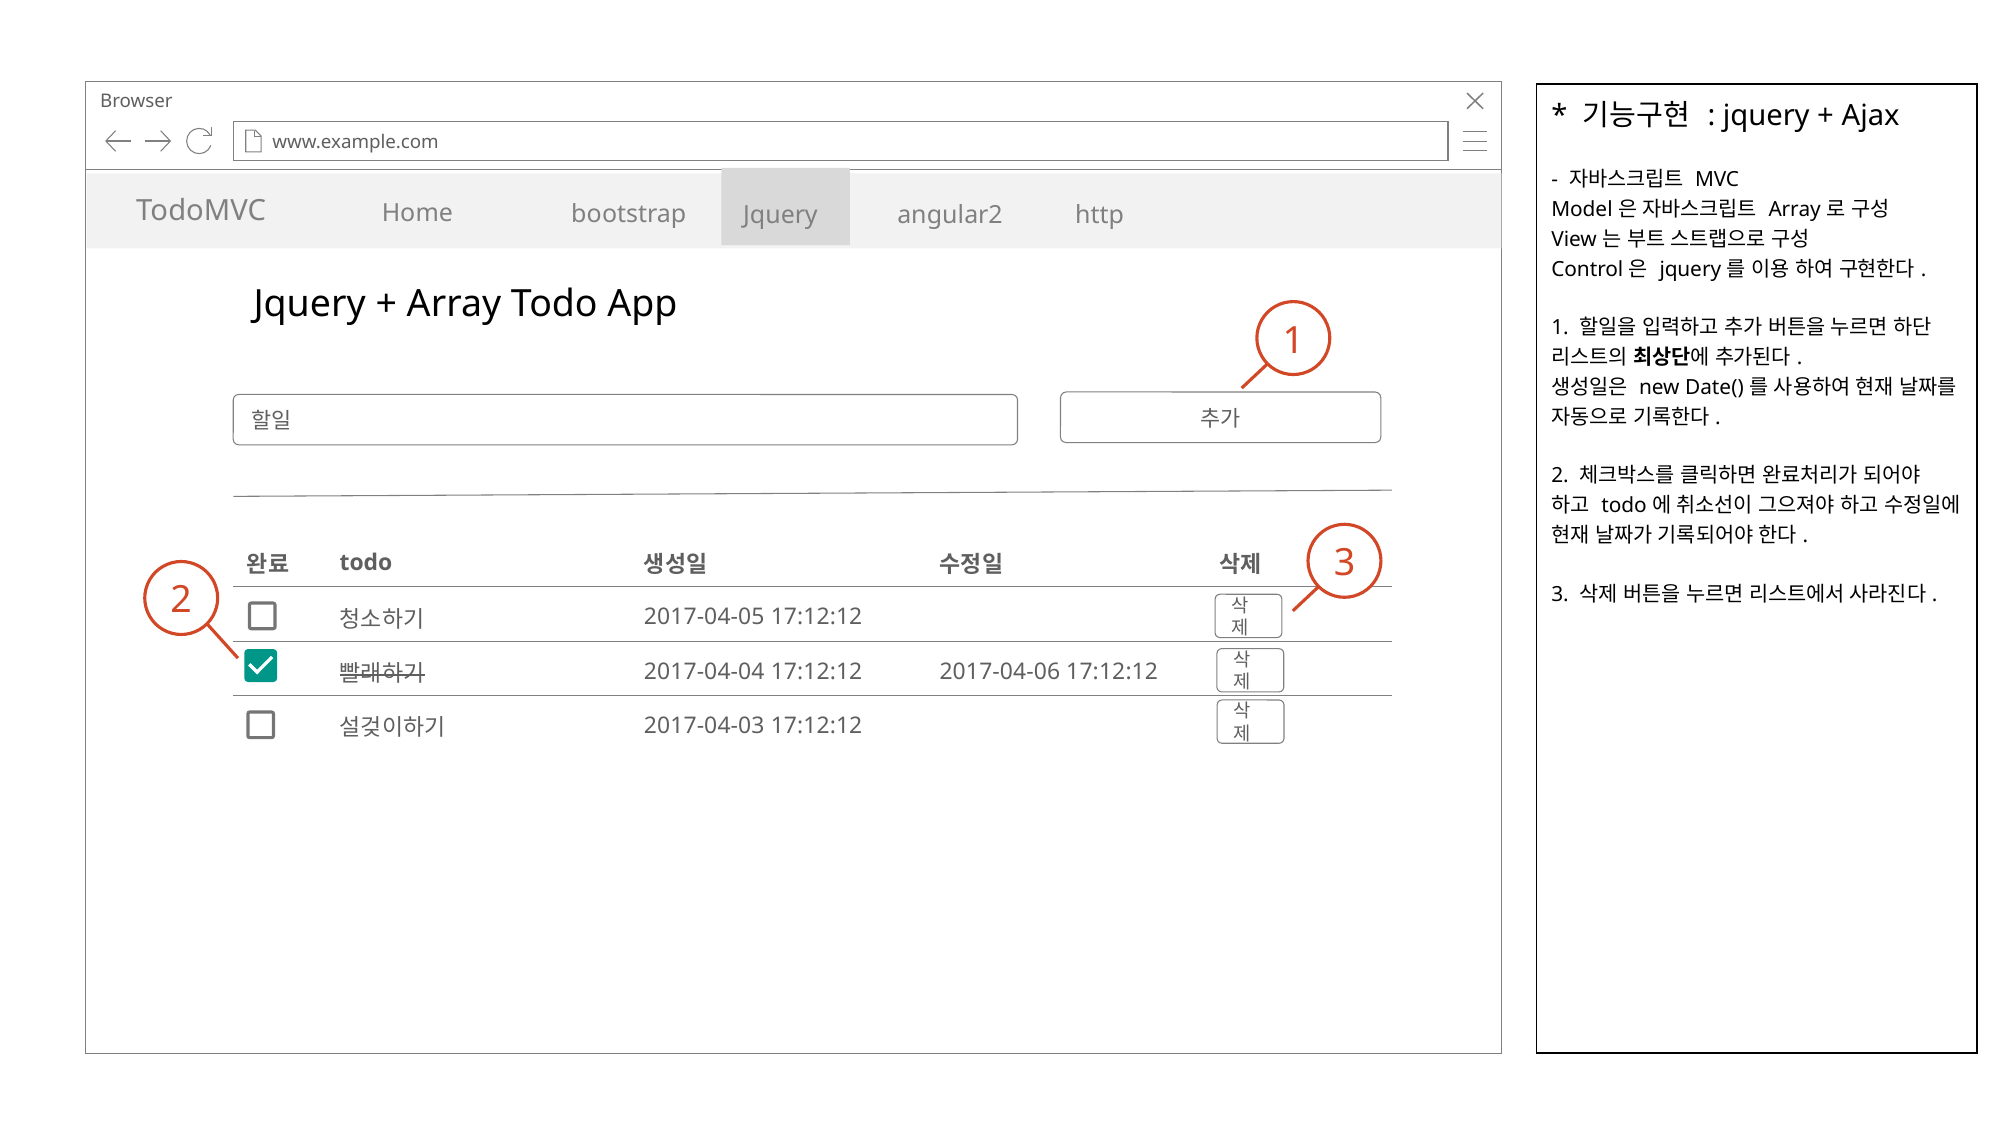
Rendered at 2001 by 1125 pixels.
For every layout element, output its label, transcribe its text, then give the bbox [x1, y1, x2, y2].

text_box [233, 490, 1392, 497]
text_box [144, 561, 238, 659]
table_header * 기능구현 : jquery + Ajax - 자바스크립트 MVC Model은 자바스크립트 Array로 구성 View는 부트 스트랩으로 구성 Control은 jquery를 이용 하여 구현한다. 1. 할일을 입력하고 추가 버튼을 누르면 하단 리스트의 최상단에 추가된다. 생성일은 new Date()를 사용하여 현재 날짜를 자동으로 기록한다. 2. 체크박스를 클릭하면 완료처리가 되어야 하고 todo에 취소선이 그으져야 하고 수정일에 현재 날짜가 기록되어야 한다. 3. 삭제 버튼을 누르면 리스트에서 사라진다. [1537, 85, 1976, 1052]
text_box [1241, 301, 1330, 389]
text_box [85, 81, 1502, 1054]
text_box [1292, 524, 1381, 611]
